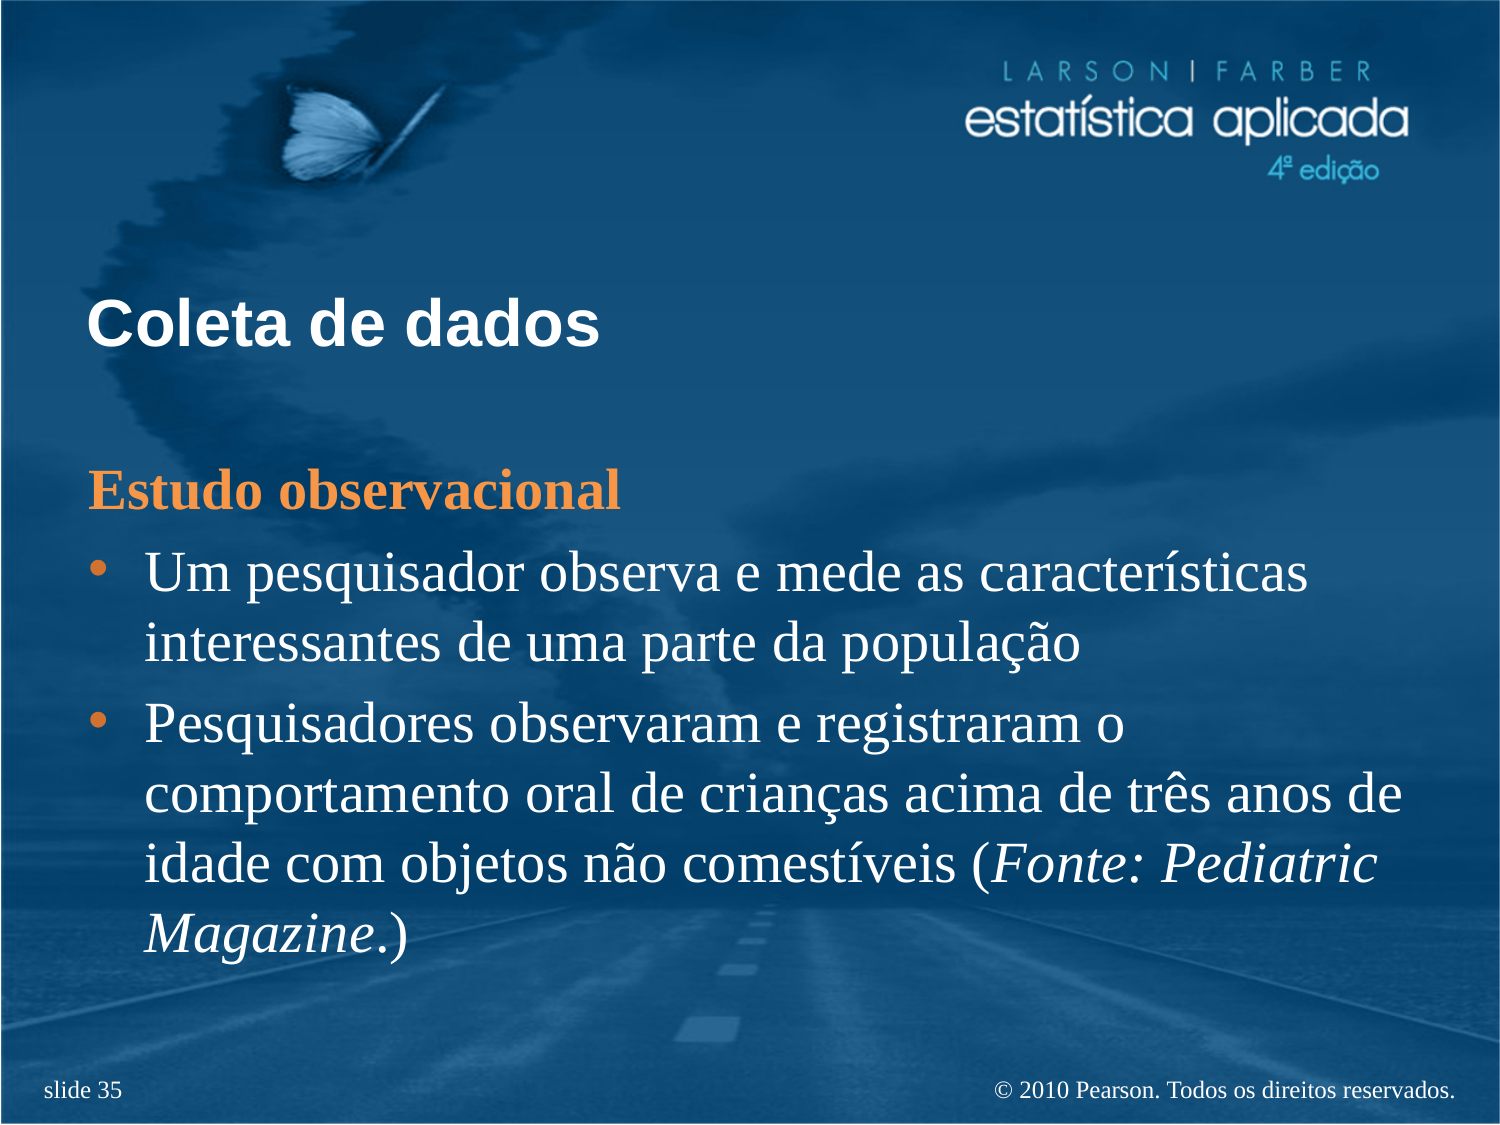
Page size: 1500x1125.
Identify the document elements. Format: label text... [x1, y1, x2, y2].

list Estudo observacional Um pesquisador observa e mede as características interessantes de uma parte da população Pesquisadores observaram e registraram o comportamento oral de crianças acima de três anos de idade com objetos não comestíveis (Fonte: Pediatric Magazine.) [73, 443, 1424, 982]
picture [0, 0, 1500, 1125]
title Coleta de dados [23, 226, 666, 414]
